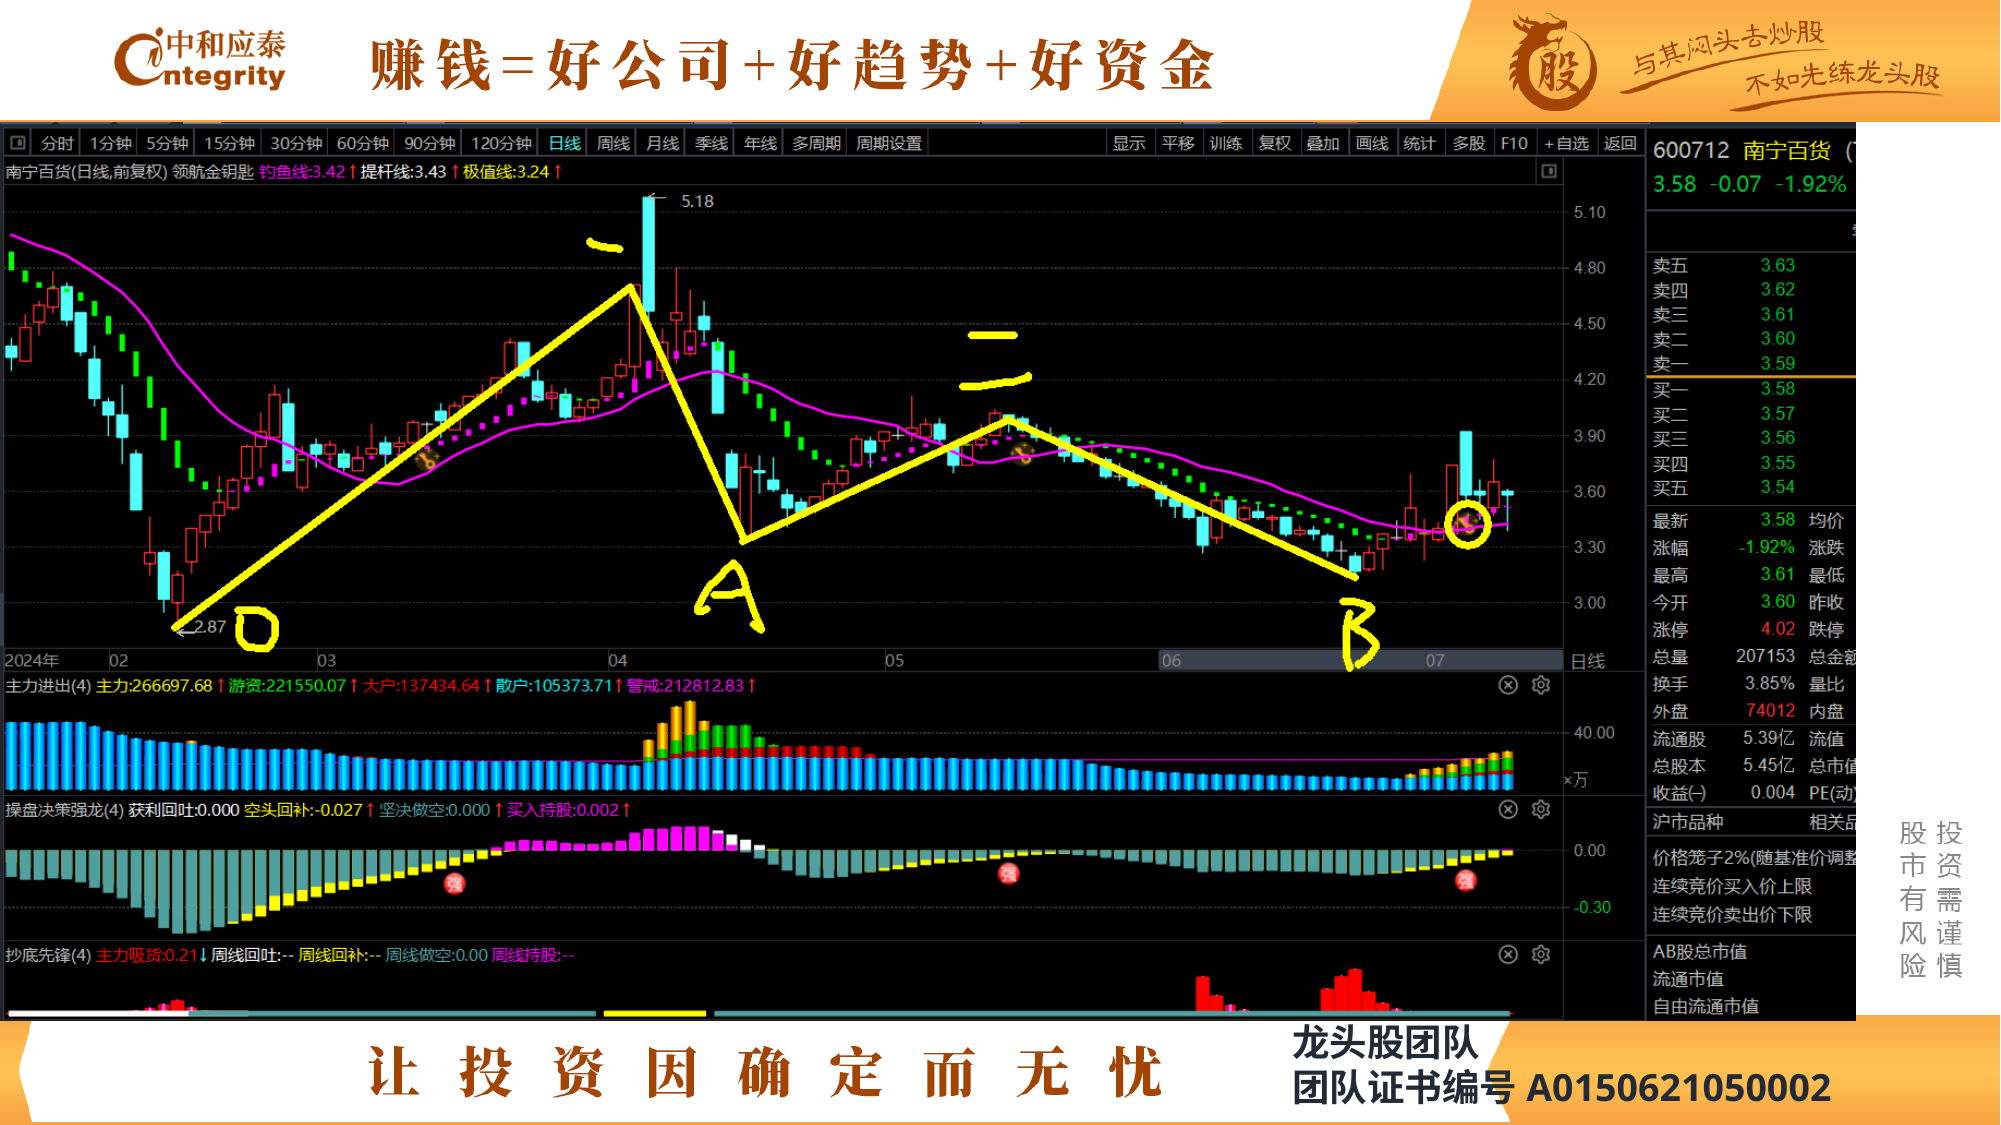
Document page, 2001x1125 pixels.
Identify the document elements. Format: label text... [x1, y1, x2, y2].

text_box 龙头股团队 团队证书编号A0150621050002 [1277, 1011, 1872, 1117]
picture [0, 0, 2000, 1125]
